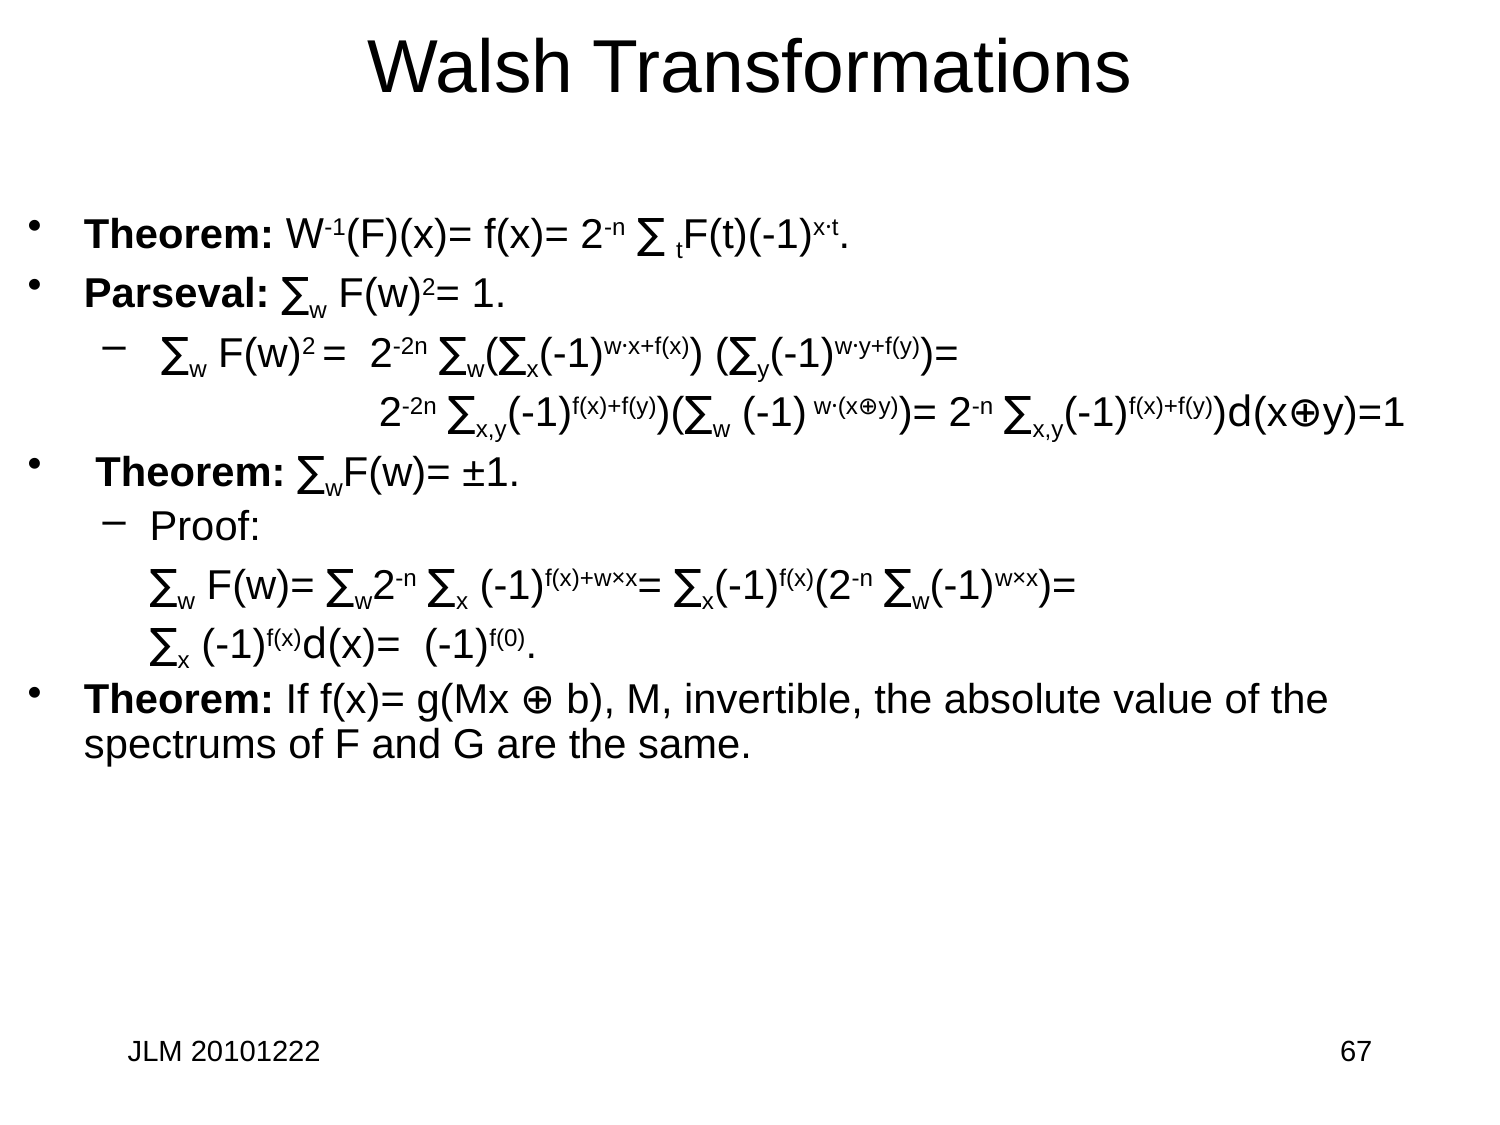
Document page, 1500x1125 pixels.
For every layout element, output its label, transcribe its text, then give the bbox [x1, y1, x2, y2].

list Theorem: W-1(F)(x)= f(x)= 2-n ∑ tF(t)(-1)x·t. Parseval: ∑w F(w)2= 1. ∑w F(w)2 = 2-2n ∑w(∑x(-1)w·x+f(x)) (∑y(-1)w·y+f(y))= 2-2n ∑x,y(-1)f(x)+f(y))(∑w (-1) w·(x⊕y))= 2-n ∑x,y(-1)f(x)+f(y))d(x⊕y)=1 Theorem: ∑wF(w)= ±1. Proof: ∑w F(w)= ∑w2-n ∑x (-1)f(x)+w×x= ∑x(-1)f(x)(2-n ∑w(-1)w×x)= ∑x (-1)f(x)d(x)= (-1)f(0). Theorem: If f(x)= g(Mx ⊕ b), M, invertible, the absolute value of the spectrums of F and G are the same. [12, 199, 1476, 926]
slide_number JLM 20101222 [111, 1024, 426, 1101]
slide_number 67 [1074, 1024, 1388, 1101]
title Walsh Transformations [112, 0, 1388, 126]
